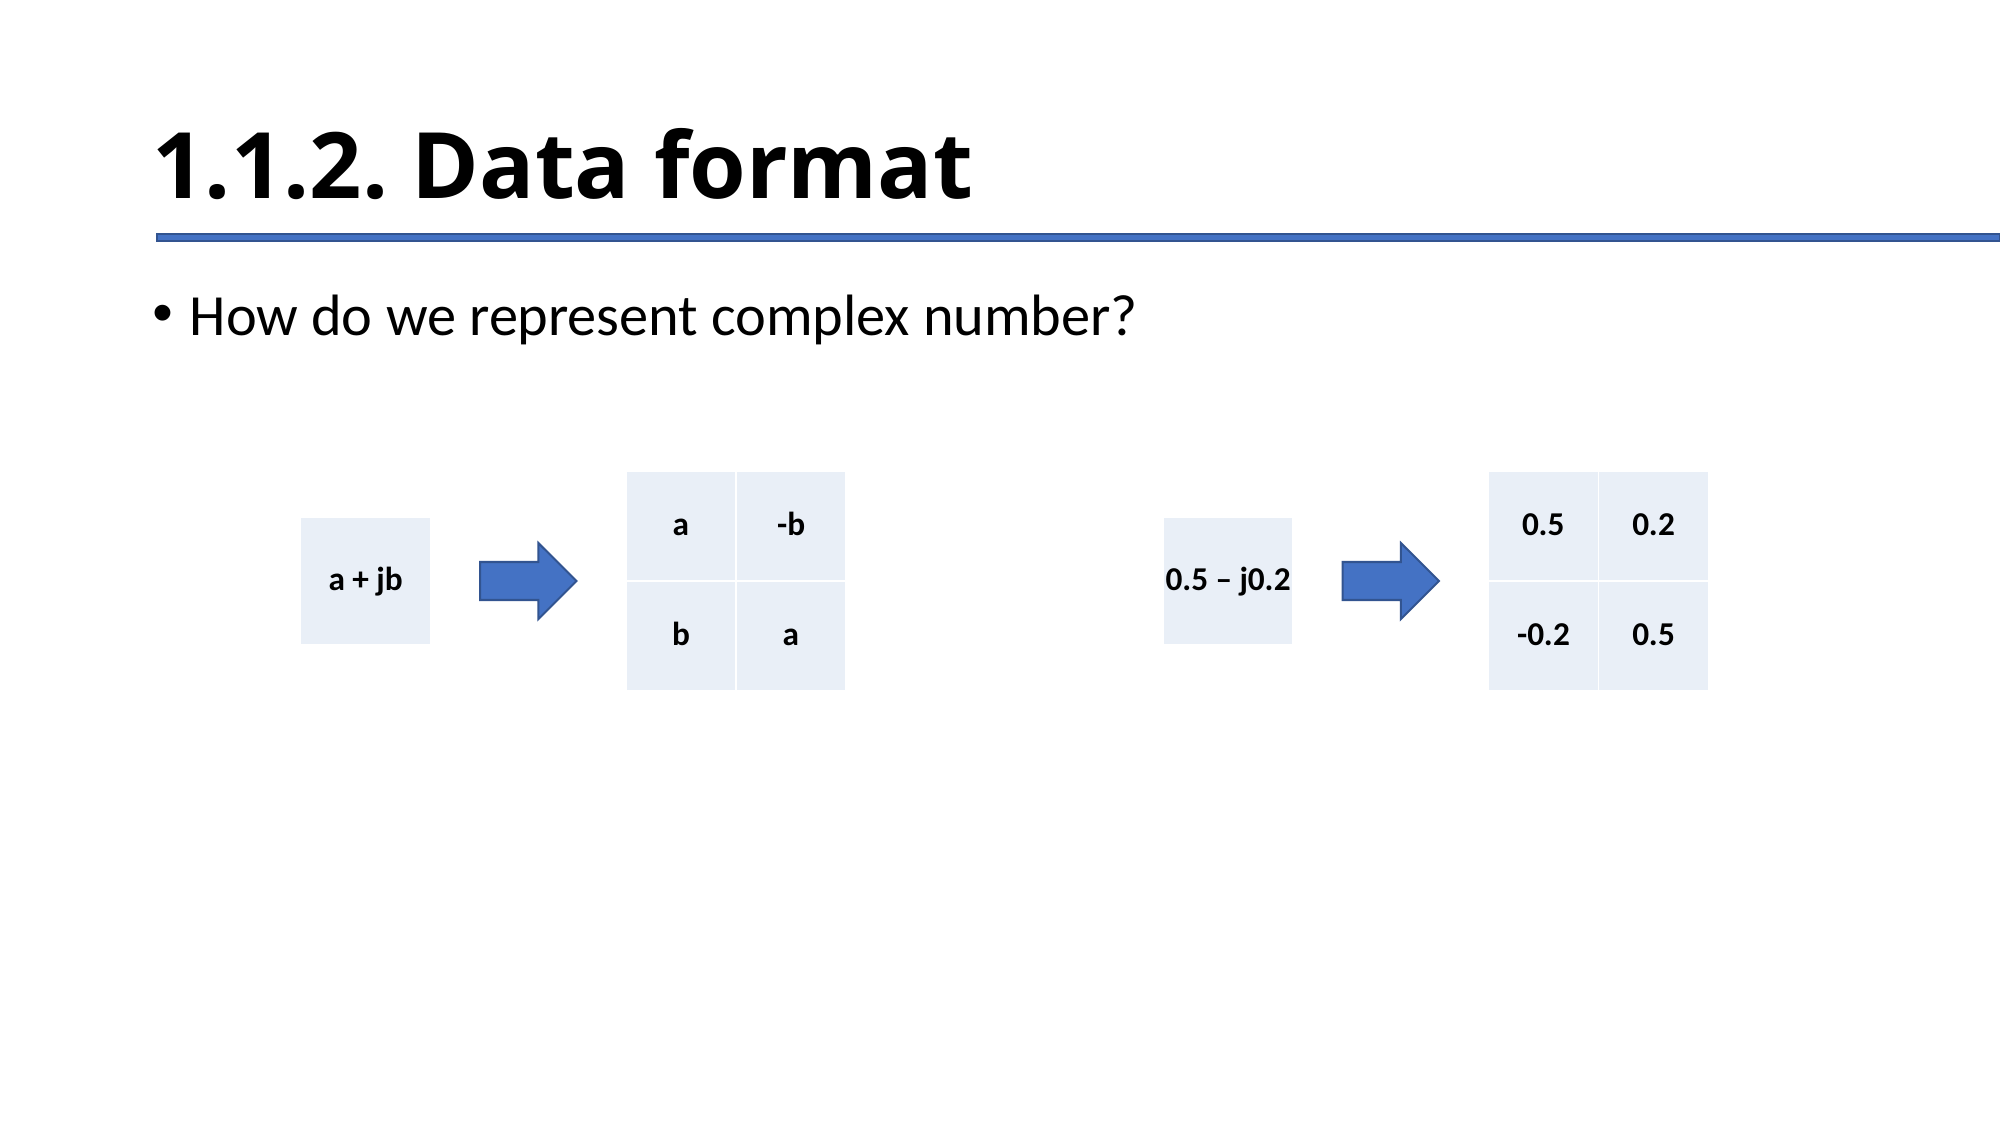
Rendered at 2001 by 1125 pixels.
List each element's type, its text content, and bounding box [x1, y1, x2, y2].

list How do we represent complex number? [137, 277, 1863, 415]
table_cell -0.2 [1489, 582, 1598, 690]
table_header a [627, 472, 735, 580]
text_box [1341, 540, 1441, 622]
table_cell b [627, 582, 735, 690]
table_header 0.5 [1489, 472, 1598, 580]
text_box [479, 540, 578, 622]
table_header 0.2 [1599, 472, 1708, 580]
table_header 0.5 – j0.2 [1164, 518, 1292, 644]
table_header -b [737, 472, 845, 580]
table_cell 0.5 [1599, 582, 1708, 690]
table_header a + jb [301, 518, 430, 644]
table_cell a [737, 582, 845, 690]
title 1.1.2. Data format [137, 59, 1863, 277]
text_box [156, 233, 2000, 242]
